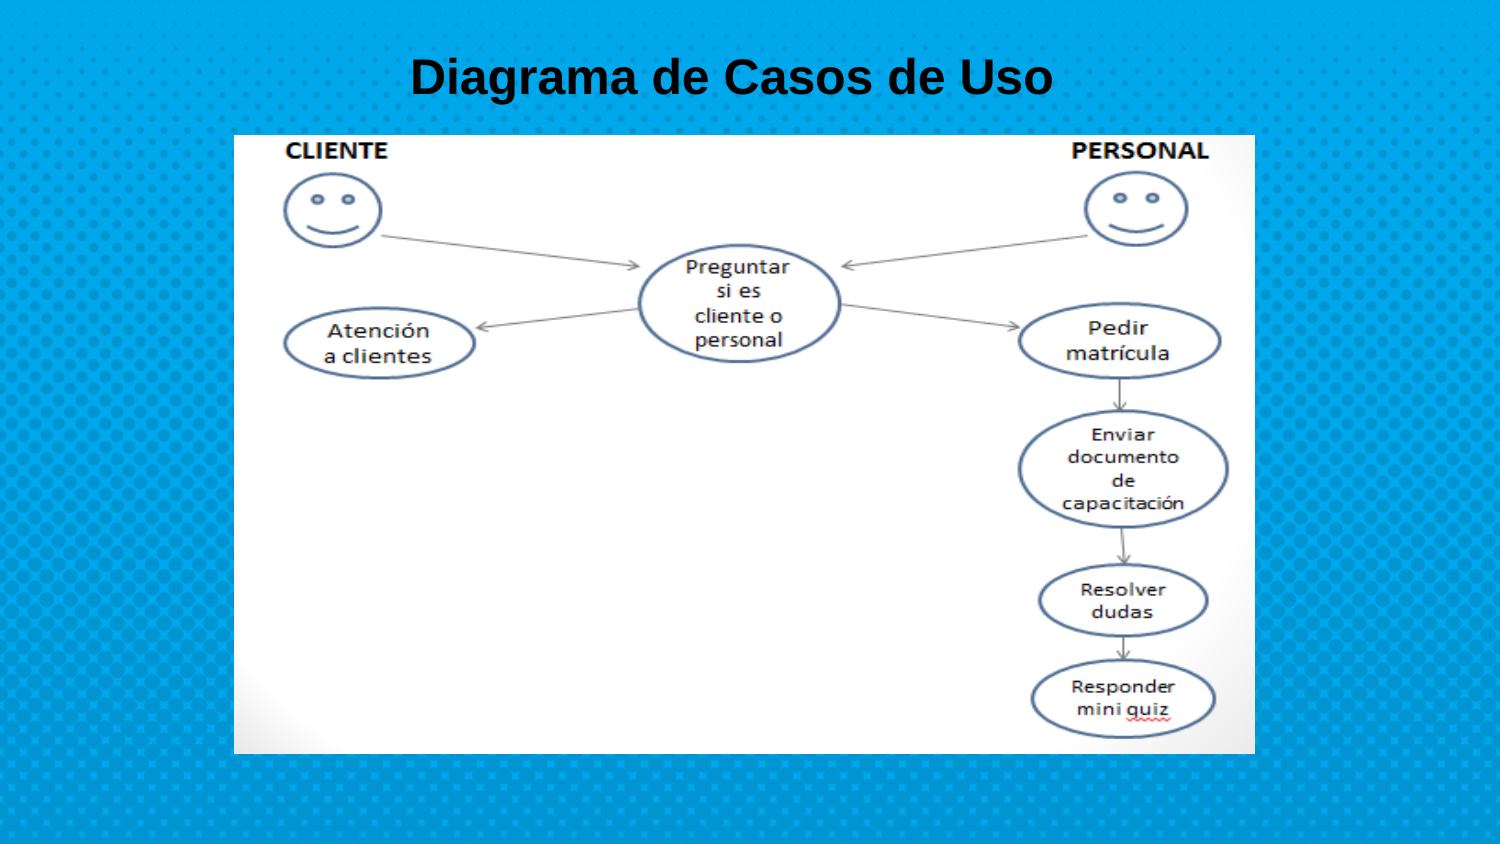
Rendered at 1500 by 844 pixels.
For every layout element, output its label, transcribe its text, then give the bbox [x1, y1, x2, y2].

text_box Diagrama de Casos de Uso [395, 37, 1094, 113]
picture [235, 136, 1254, 753]
